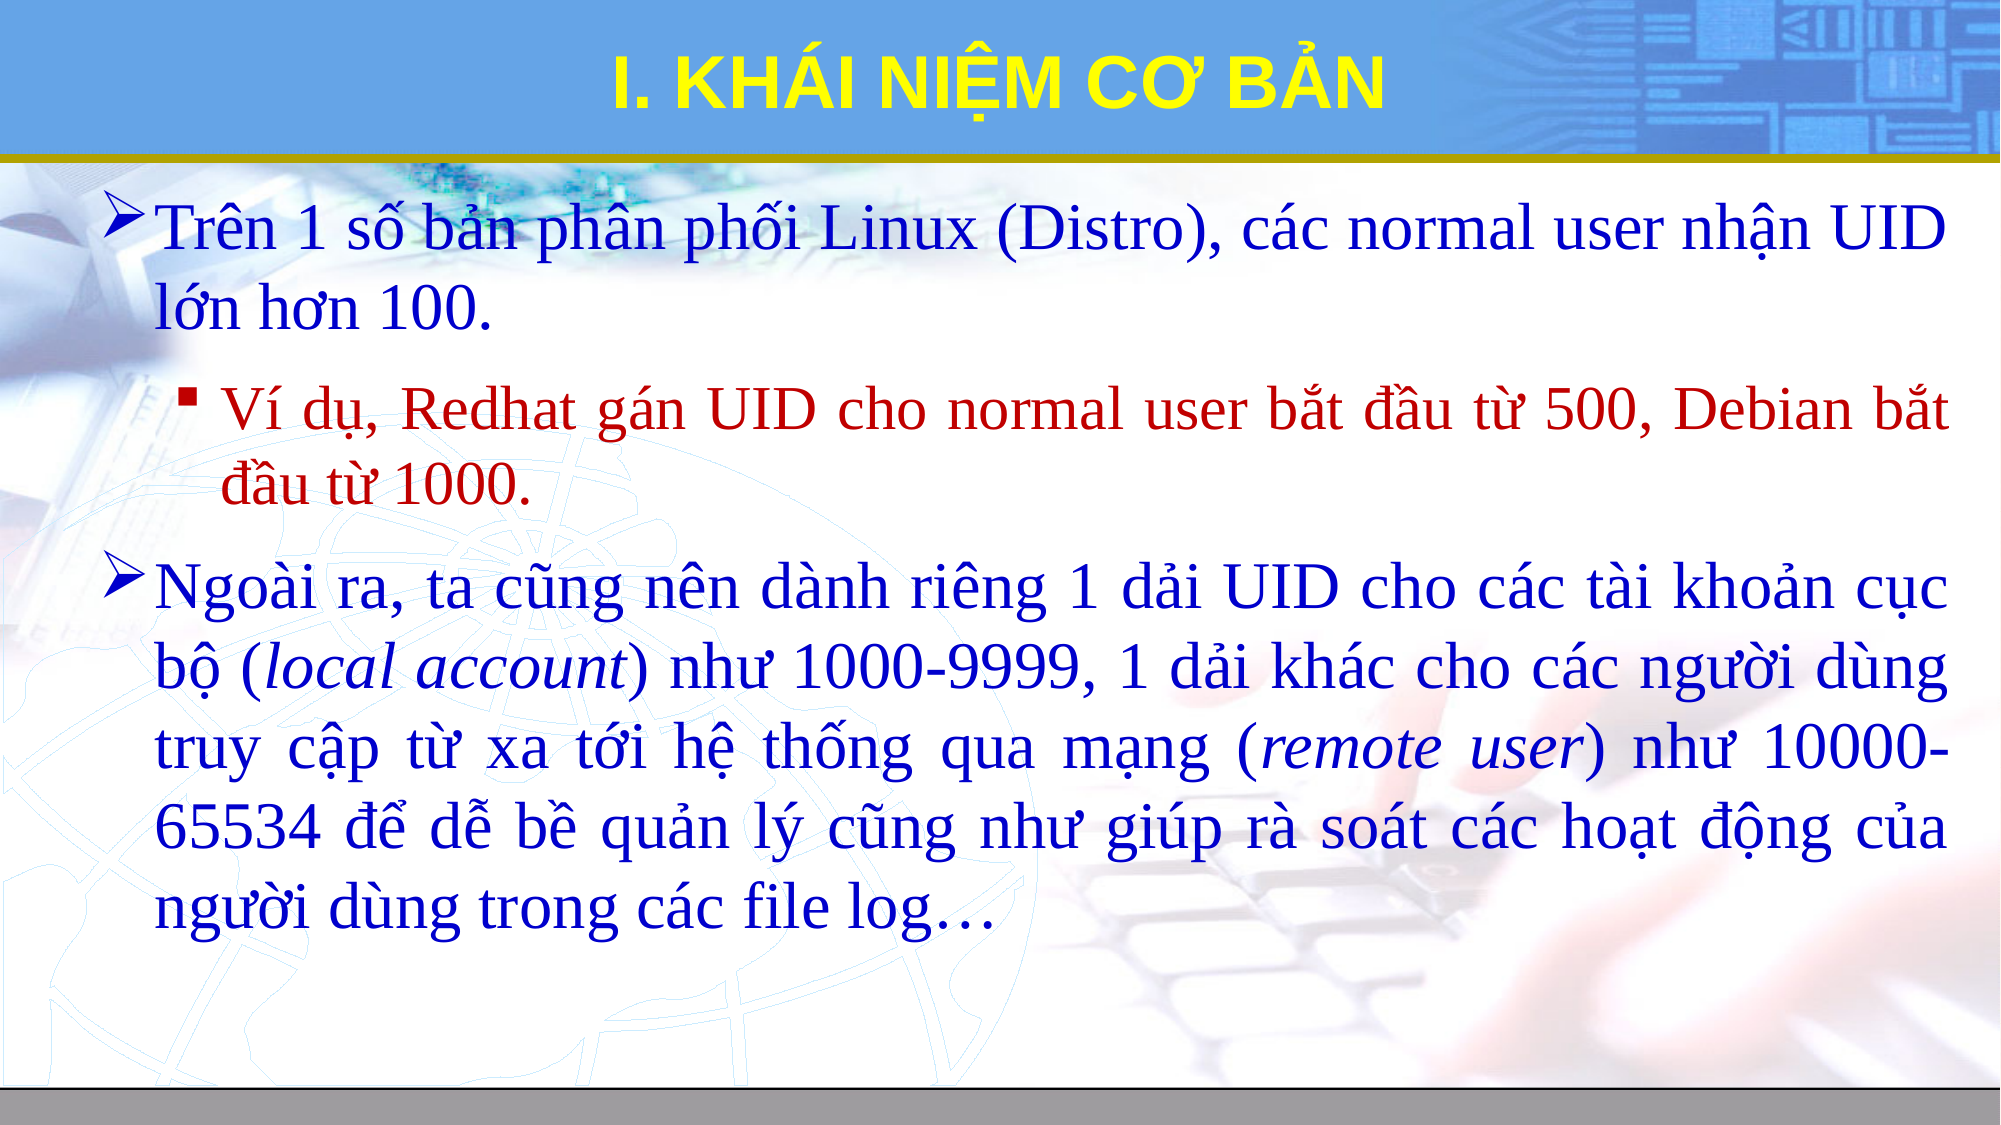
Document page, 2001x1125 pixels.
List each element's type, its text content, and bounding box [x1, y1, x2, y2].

title I. KHÁI NIỆM CƠ BẢN [0, 9, 2000, 148]
picture [0, 0, 2001, 1125]
list Trên 1 số bản phân phối Linux (Distro), các normal user nhận UID lớn hơn 100. Ví dụ, Redhat gán UID cho normal user bắt đầu từ 500, Debian bắt đầu từ 1000. Ngoài ra, ta cũng nên dành riêng 1 dải UID cho các tài khoản cục bộ (local account) như 1000-9999, 1 dải khác cho các người dùng truy cập từ xa tới hệ thống qua mạng (remote user) như 10000-65534 để dễ bề quản lý cũng như giúp rà soát các hoạt động của người dùng trong các file log… [83, 174, 1967, 1075]
